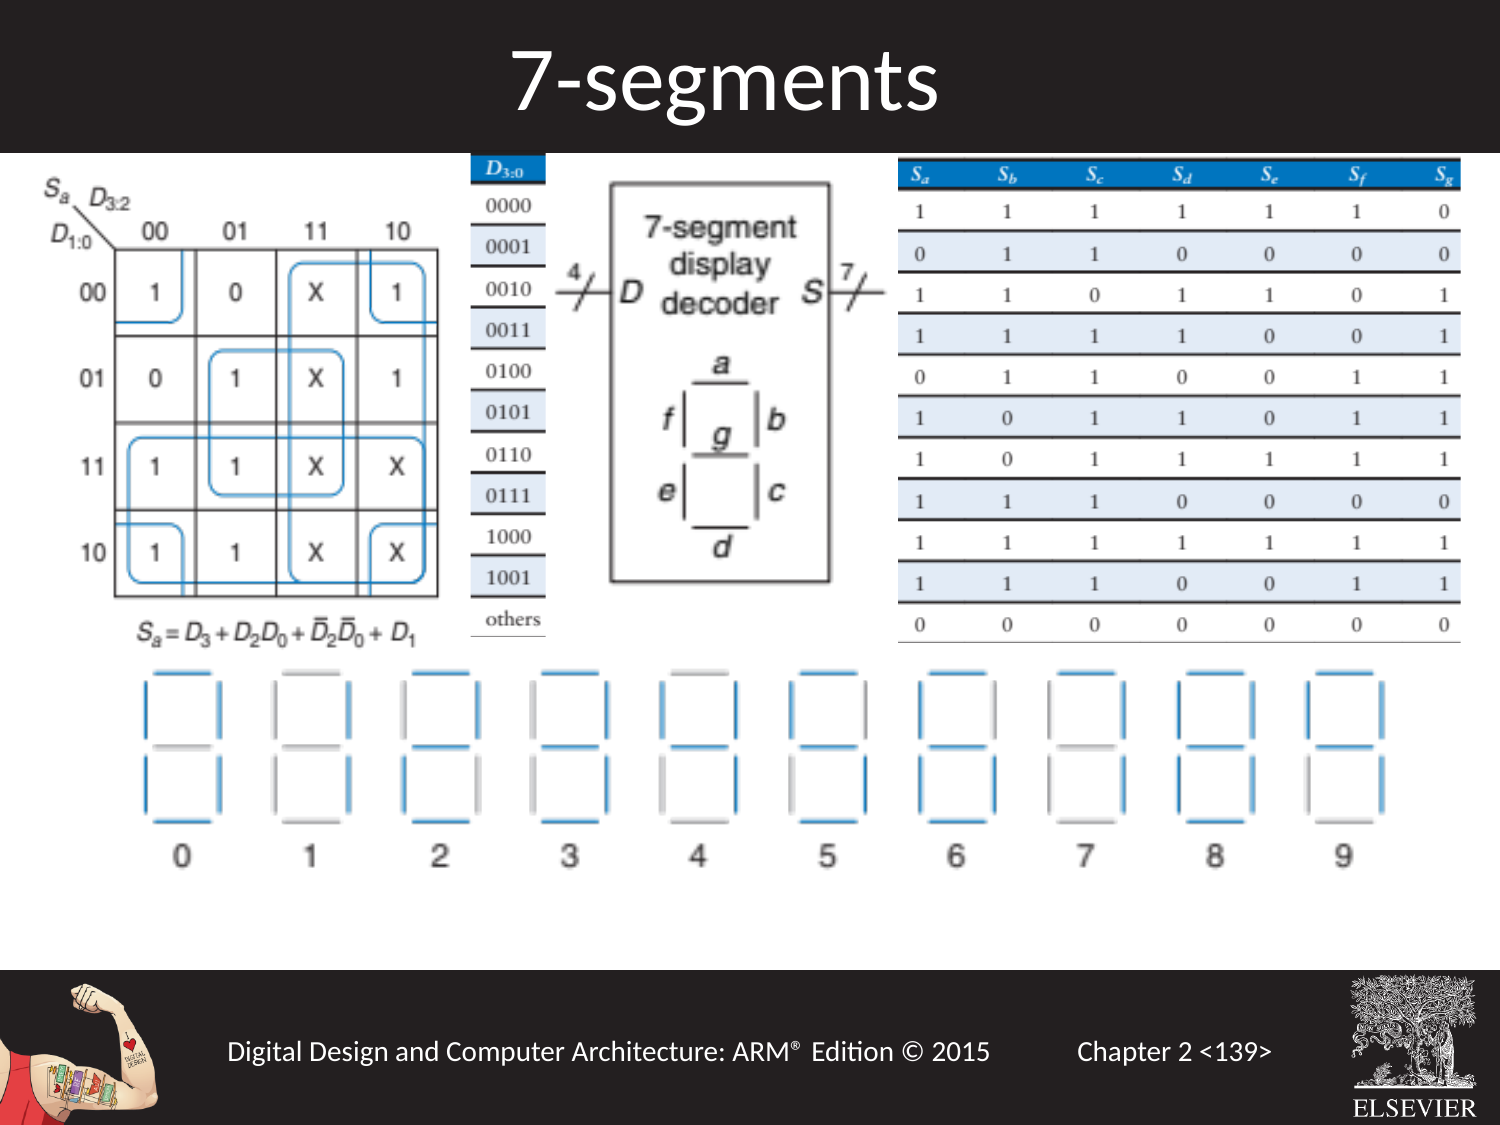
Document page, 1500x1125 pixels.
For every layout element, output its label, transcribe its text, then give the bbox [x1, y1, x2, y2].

picture [1350, 974, 1477, 1117]
text_box 7-segments [75, 11, 1375, 136]
picture [39, 168, 1397, 895]
picture [470, 148, 893, 637]
picture [0, 979, 163, 1125]
picture [897, 154, 1461, 643]
